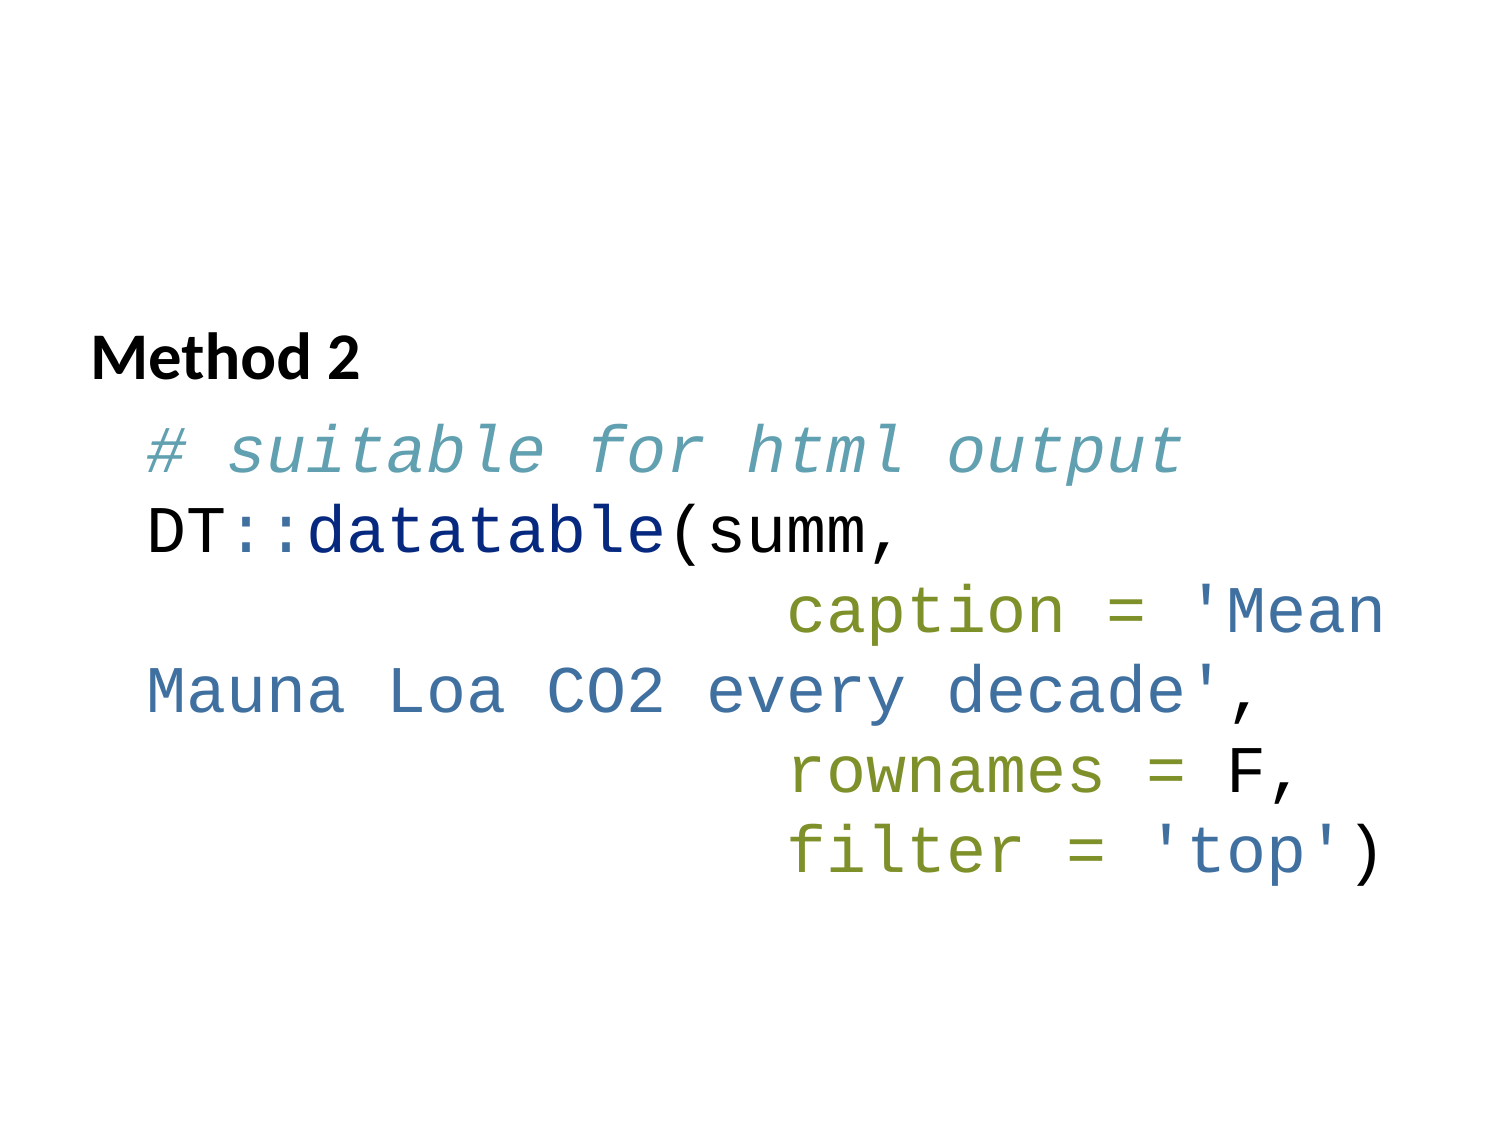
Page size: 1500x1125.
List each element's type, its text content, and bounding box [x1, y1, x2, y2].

list Method 2 # suitable for html output DT::datatable(summ, caption = 'Mean Mauna Loa CO2 every decade', rownames = F, filter = 'top') [75, 162, 1425, 905]
